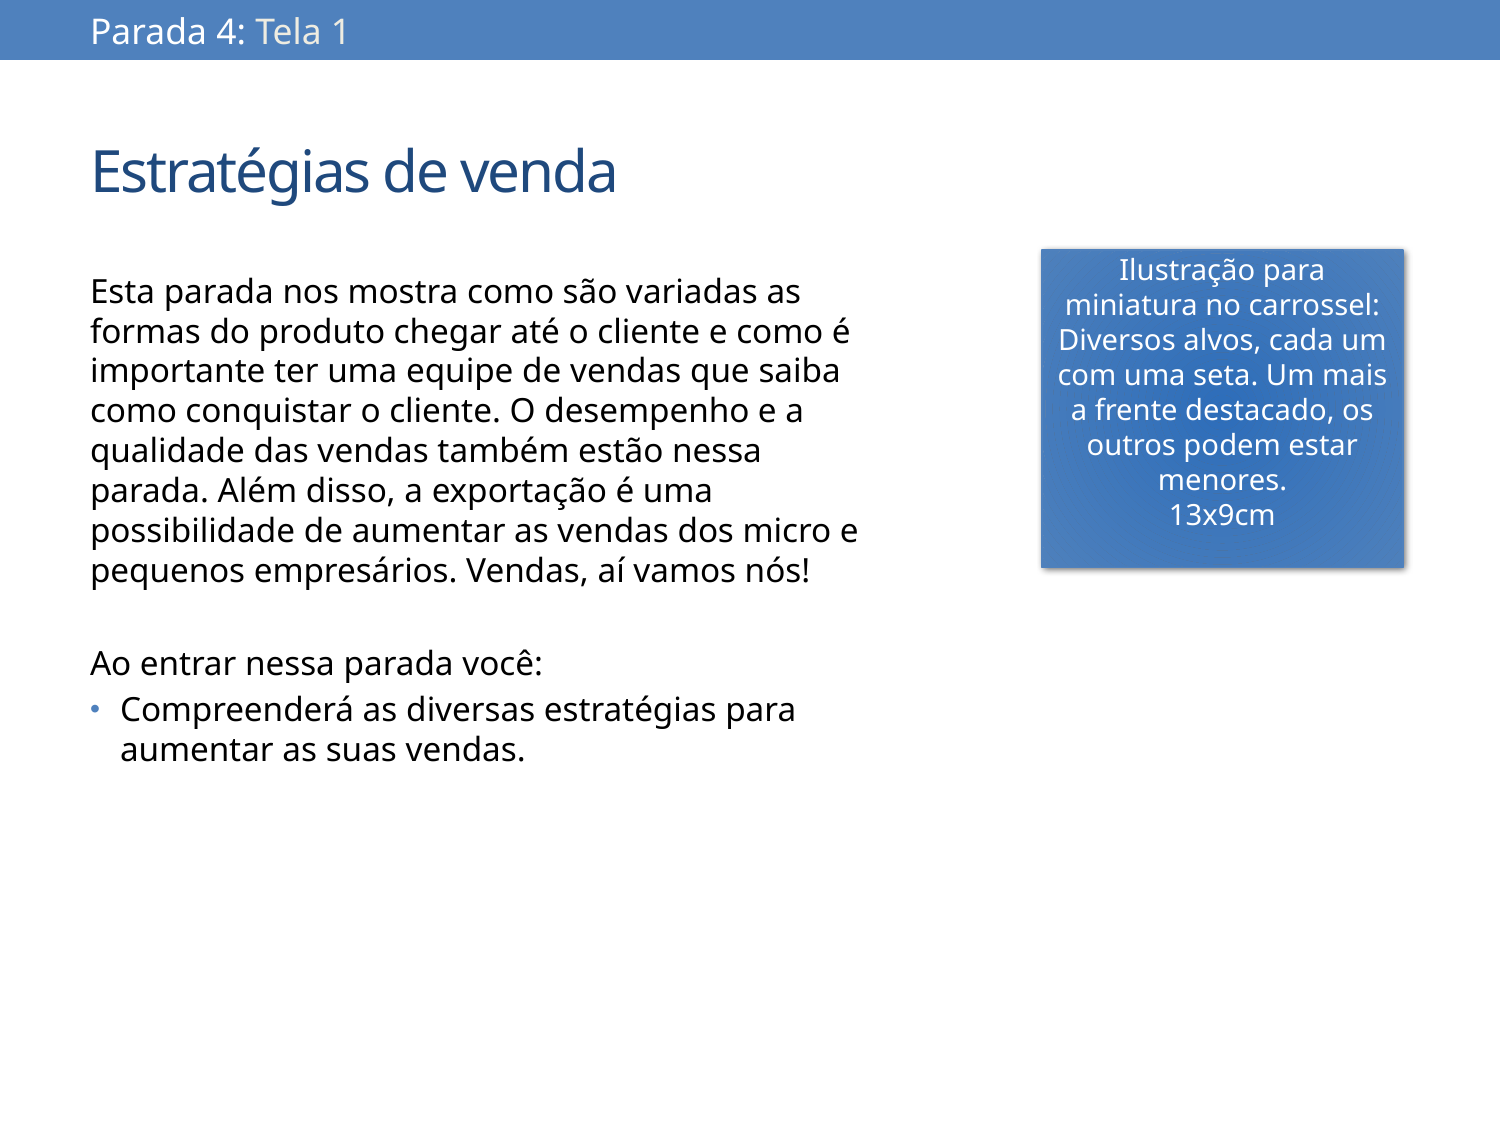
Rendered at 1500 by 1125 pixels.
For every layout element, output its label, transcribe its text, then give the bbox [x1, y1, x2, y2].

text_box Ilustração para miniatura no carrossel: Diversos alvos, cada um com uma seta. Um mais a frente destacado, os outros podem estar menores. 13x9cm [1041, 249, 1404, 568]
title Estratégias de venda [75, 87, 1425, 250]
text_box Parada 4: Tela 1 [74, 1, 1425, 59]
list Esta parada nos mostra como são variadas as formas do produto chegar até o cliente e como é importante ter uma equipe de vendas que saiba como conquistar o cliente. O desempenho e a qualidade das vendas também estão nessa parada. Além disso, a exportação é uma possibilidade de aumentar as vendas dos micro e pequenos empresários. Vendas, aí vamos nós! Ao entrar nessa parada você: Compreenderá as diversas estratégias para aumentar as suas vendas. [75, 262, 888, 1063]
